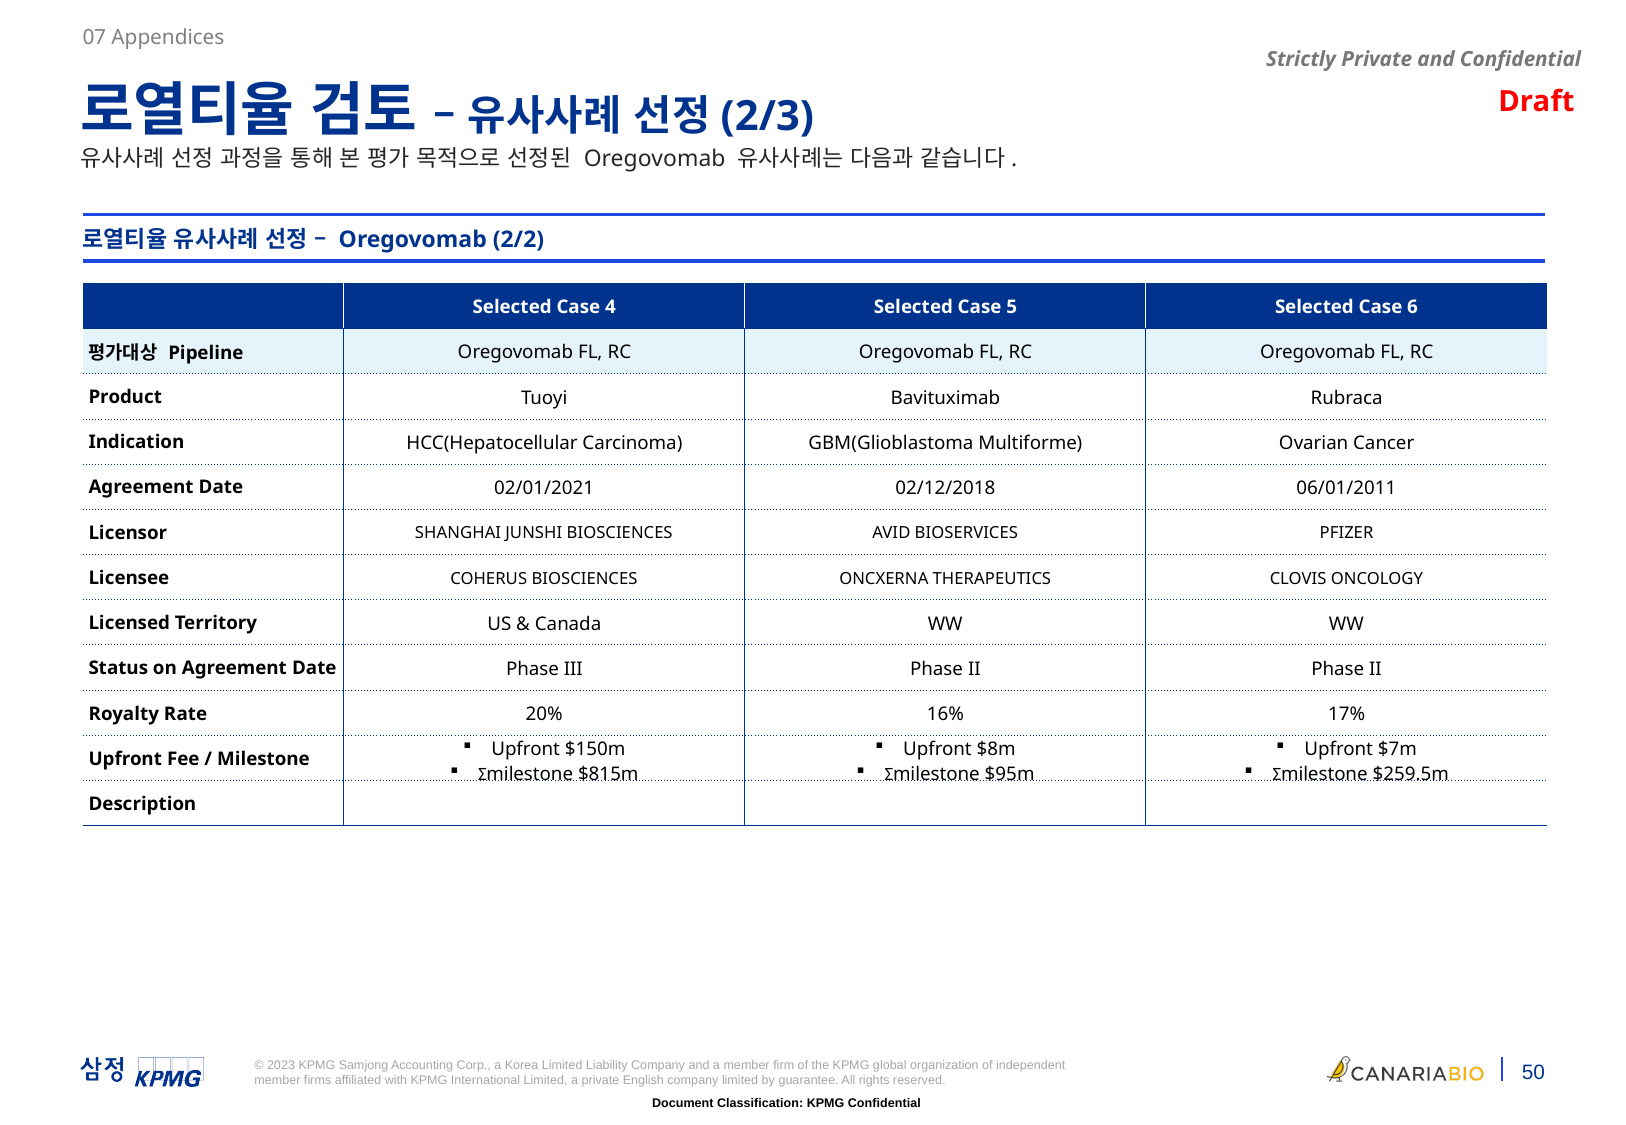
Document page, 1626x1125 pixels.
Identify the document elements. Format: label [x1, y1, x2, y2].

table_header [344, 284, 744, 328]
table_header [1146, 284, 1547, 328]
table_cell [83, 329, 343, 825]
text_box [80, 72, 1545, 172]
table_cell [344, 329, 744, 825]
text_box [82, 214, 1545, 262]
table_header [745, 284, 1145, 328]
table_cell [1146, 329, 1547, 825]
list [82, 31, 1489, 67]
table_header [83, 284, 343, 328]
table_cell [745, 329, 1145, 825]
picture [80, 1057, 204, 1087]
picture [1309, 1004, 1499, 1125]
